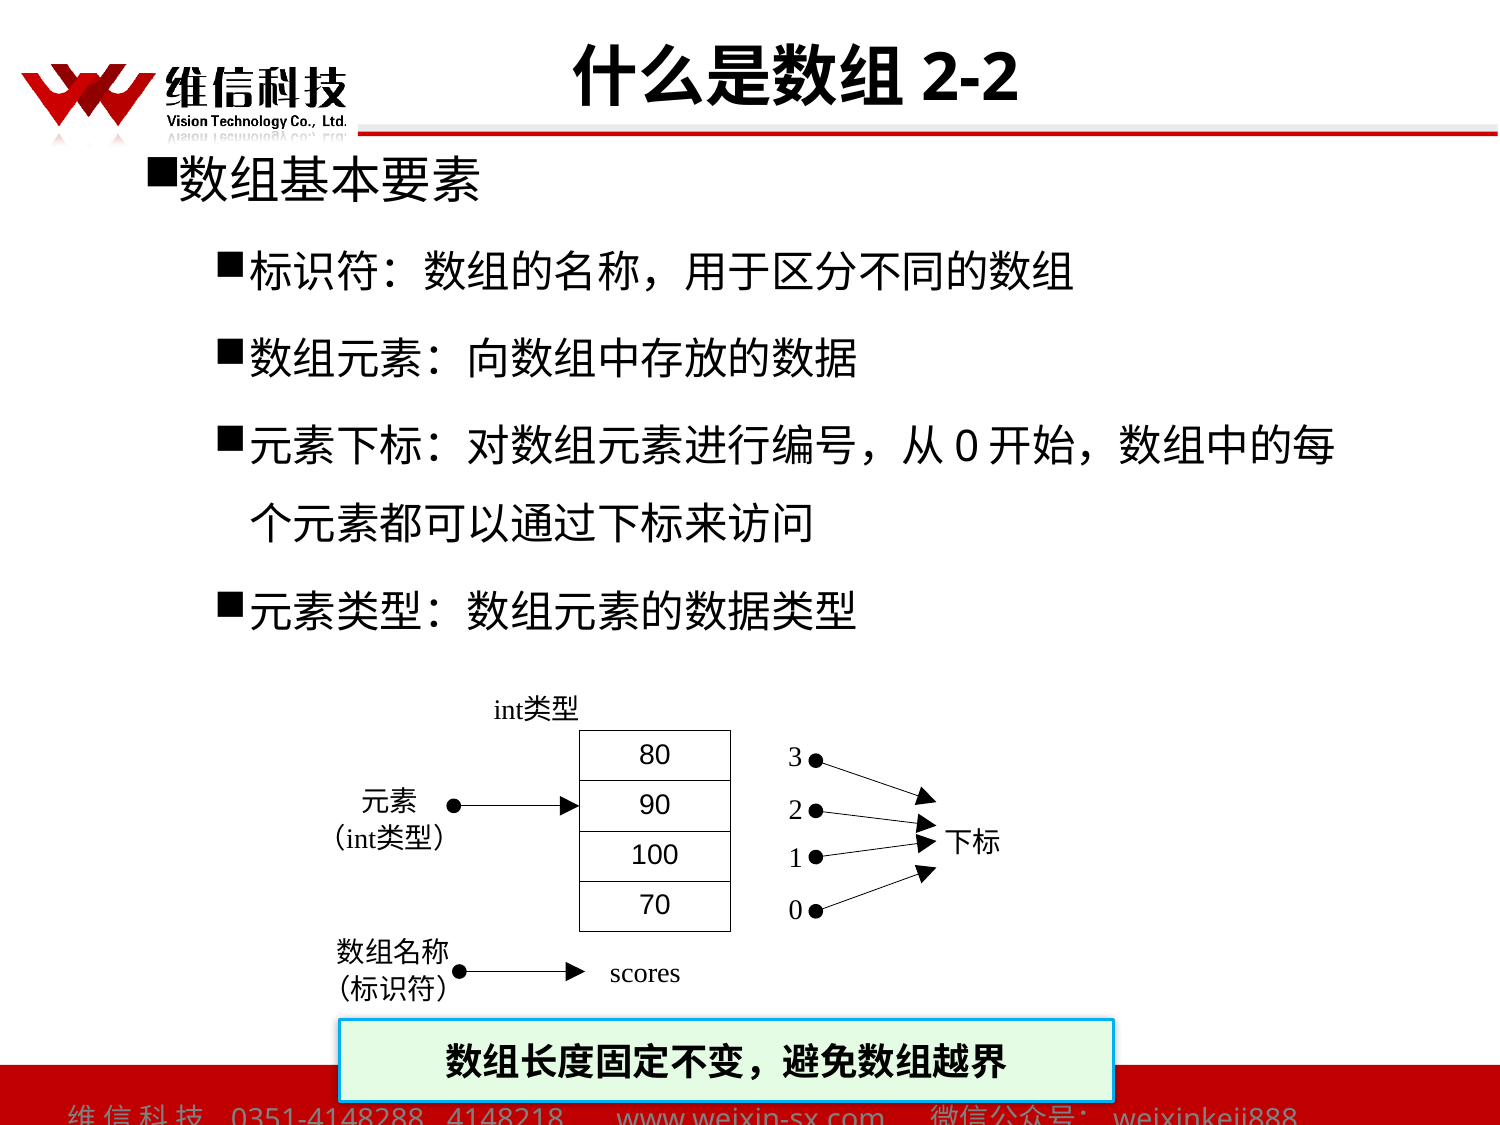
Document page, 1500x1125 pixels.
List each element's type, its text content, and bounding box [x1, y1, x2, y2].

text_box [246, 686, 1137, 1043]
picture [19, 55, 120, 147]
text_box 数组长度固定不变，避免数组越界 [339, 1043, 1114, 1102]
title 什么是数组2-2 [120, 35, 1471, 183]
list 数组基本要素 标识符：数组的名称，用于区分不同的数组 数组元素：向数组中存放的数据 元素下标：对数组元素进行编号，从0开始，数组中的每个元素都可以通过下标来访问 元素类型：数组元素的数据类型 [128, 140, 1383, 645]
